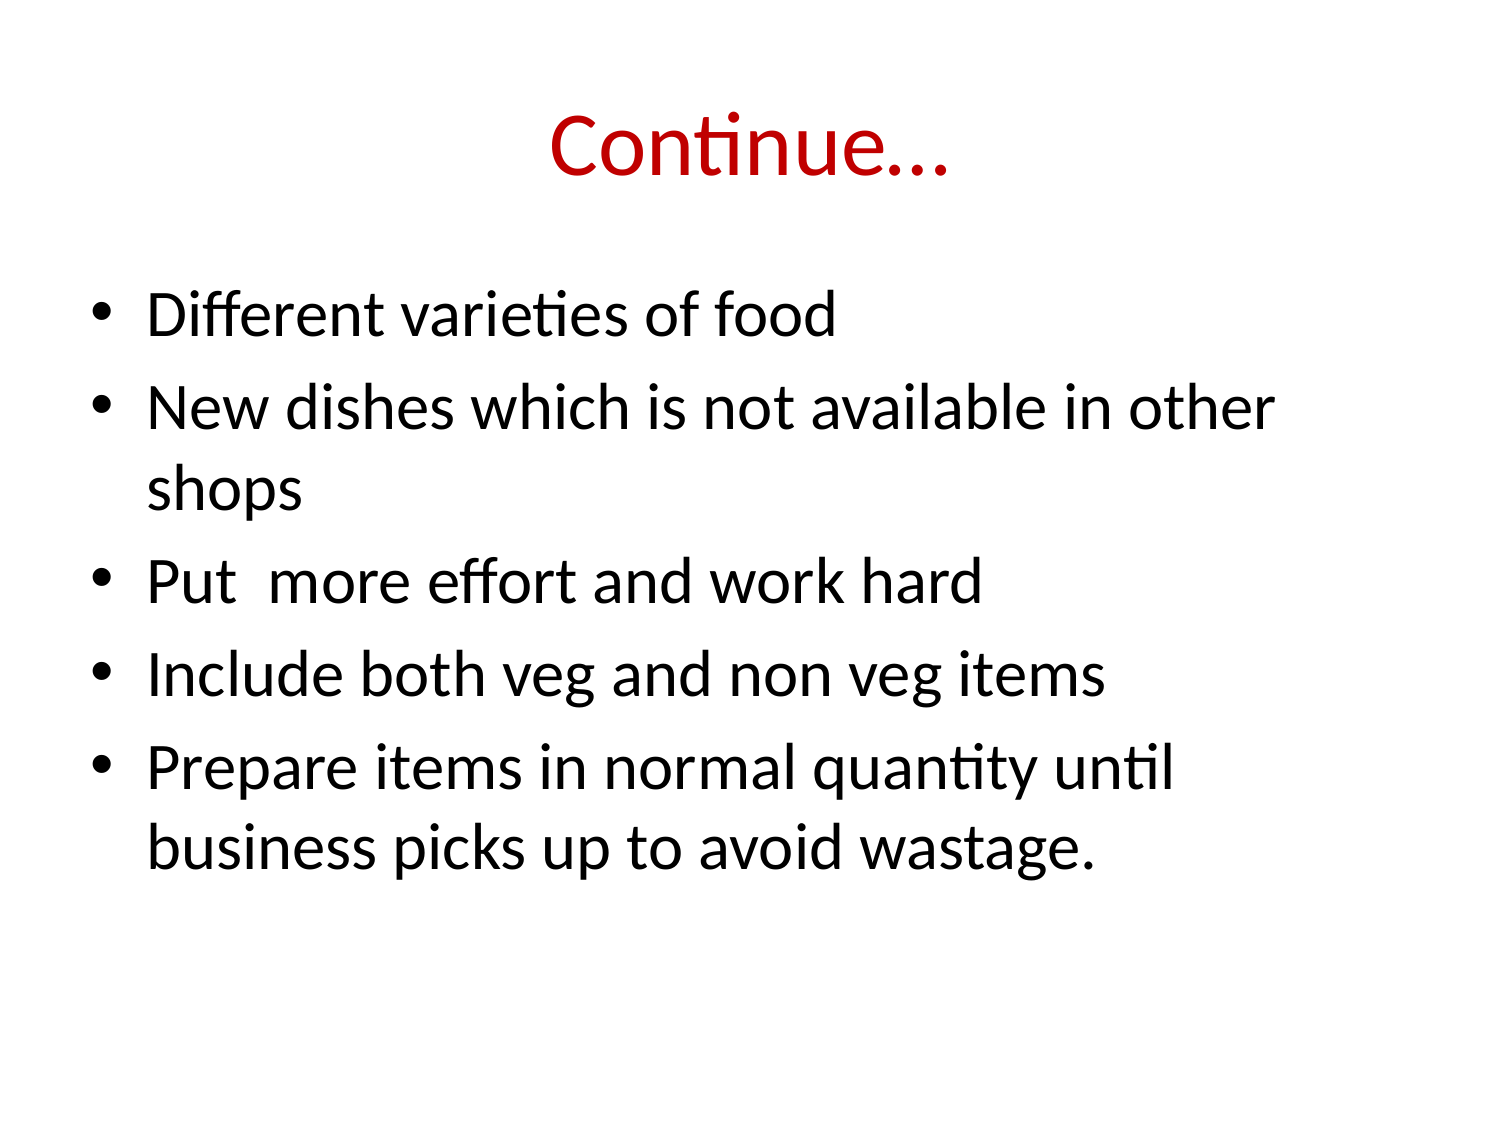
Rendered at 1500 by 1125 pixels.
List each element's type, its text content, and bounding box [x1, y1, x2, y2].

list Different varieties of food New dishes which is not available in other shops Put more effort and work hard Include both veg and non veg items Prepare items in normal quantity until business picks up to avoid wastage. [75, 262, 1425, 1005]
title Continue… [75, 45, 1425, 233]
